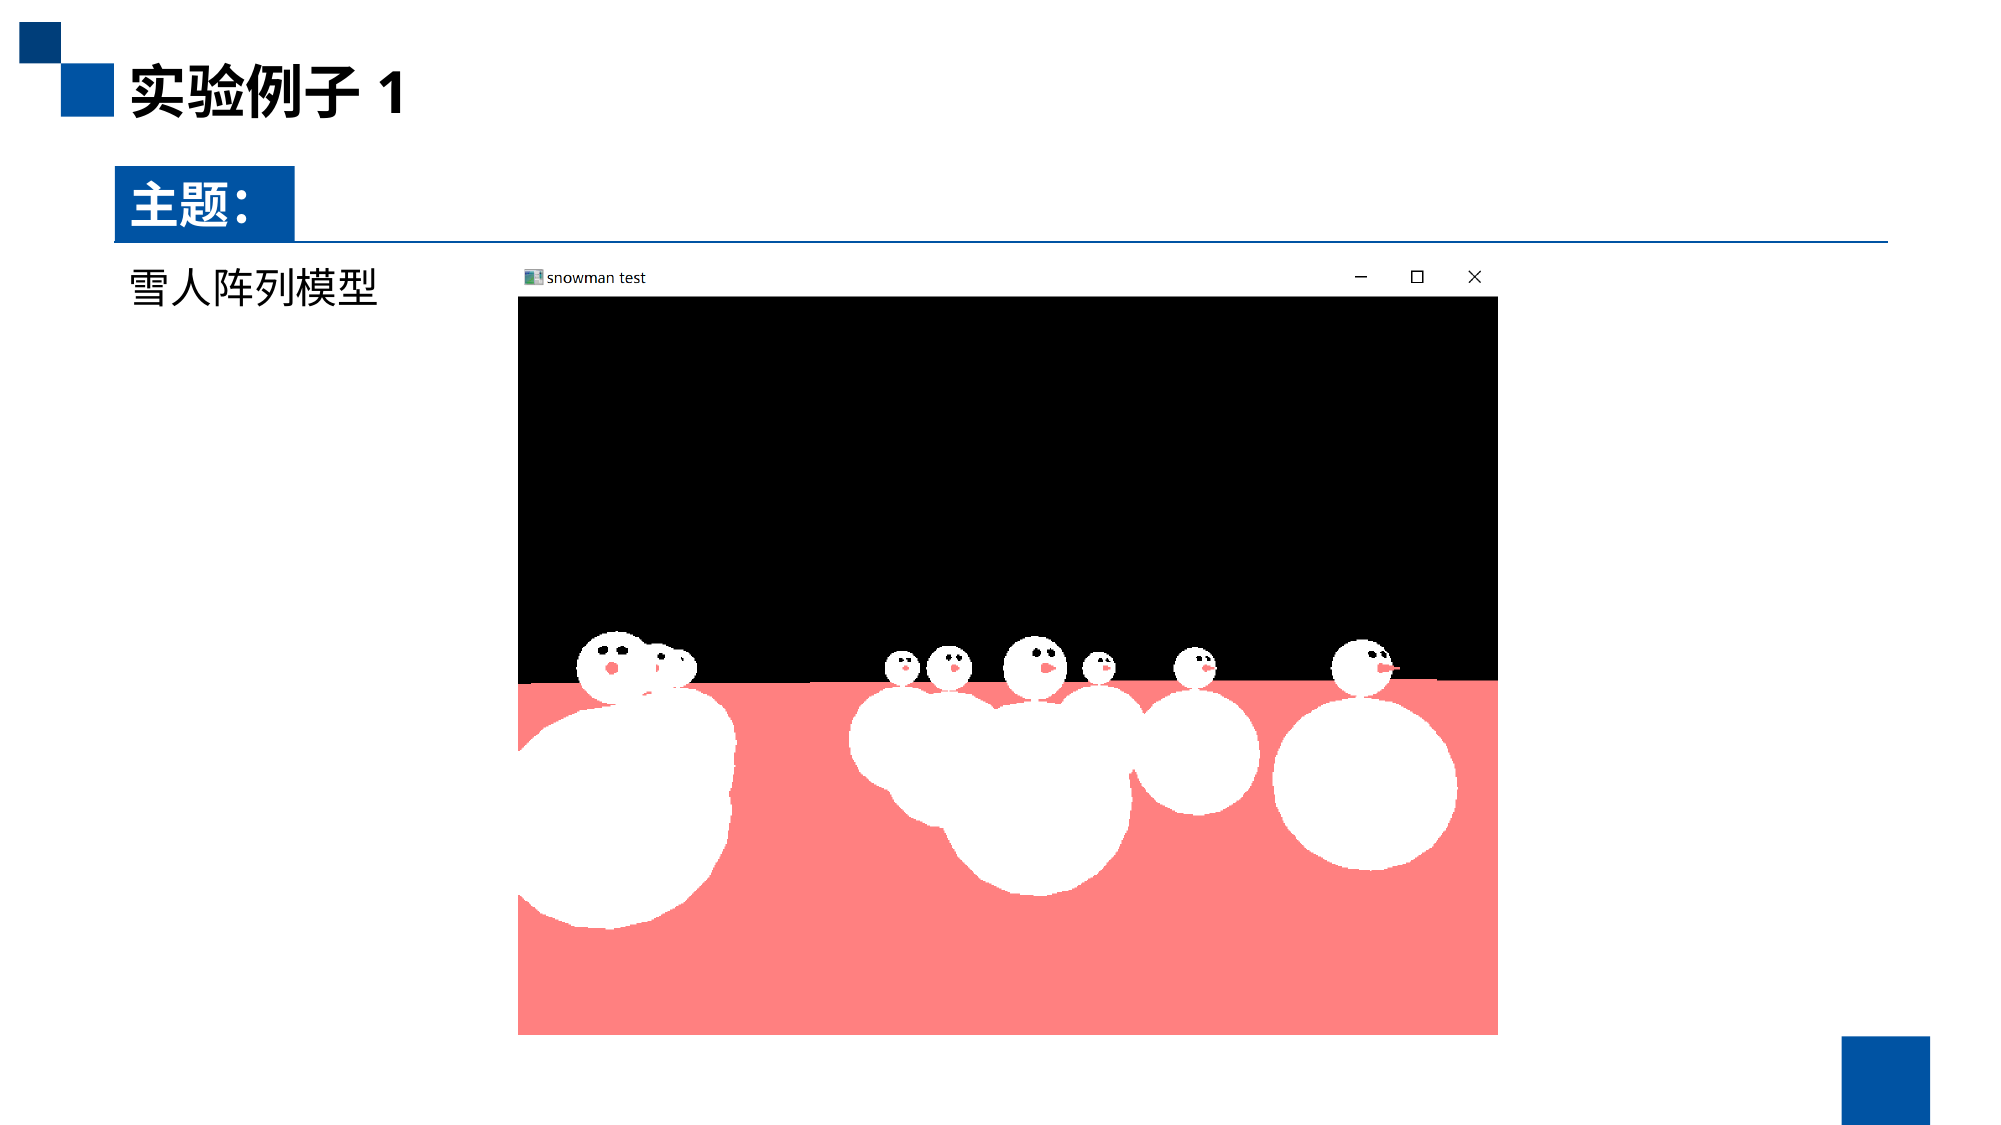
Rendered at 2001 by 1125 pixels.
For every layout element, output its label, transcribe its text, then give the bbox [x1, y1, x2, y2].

slide_number [1771, 993, 2000, 1054]
text_box 雪人阵列模型 [113, 242, 1886, 432]
picture [518, 261, 1498, 1035]
text_box 实验例子1 [113, 47, 1886, 133]
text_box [113, 166, 1888, 242]
